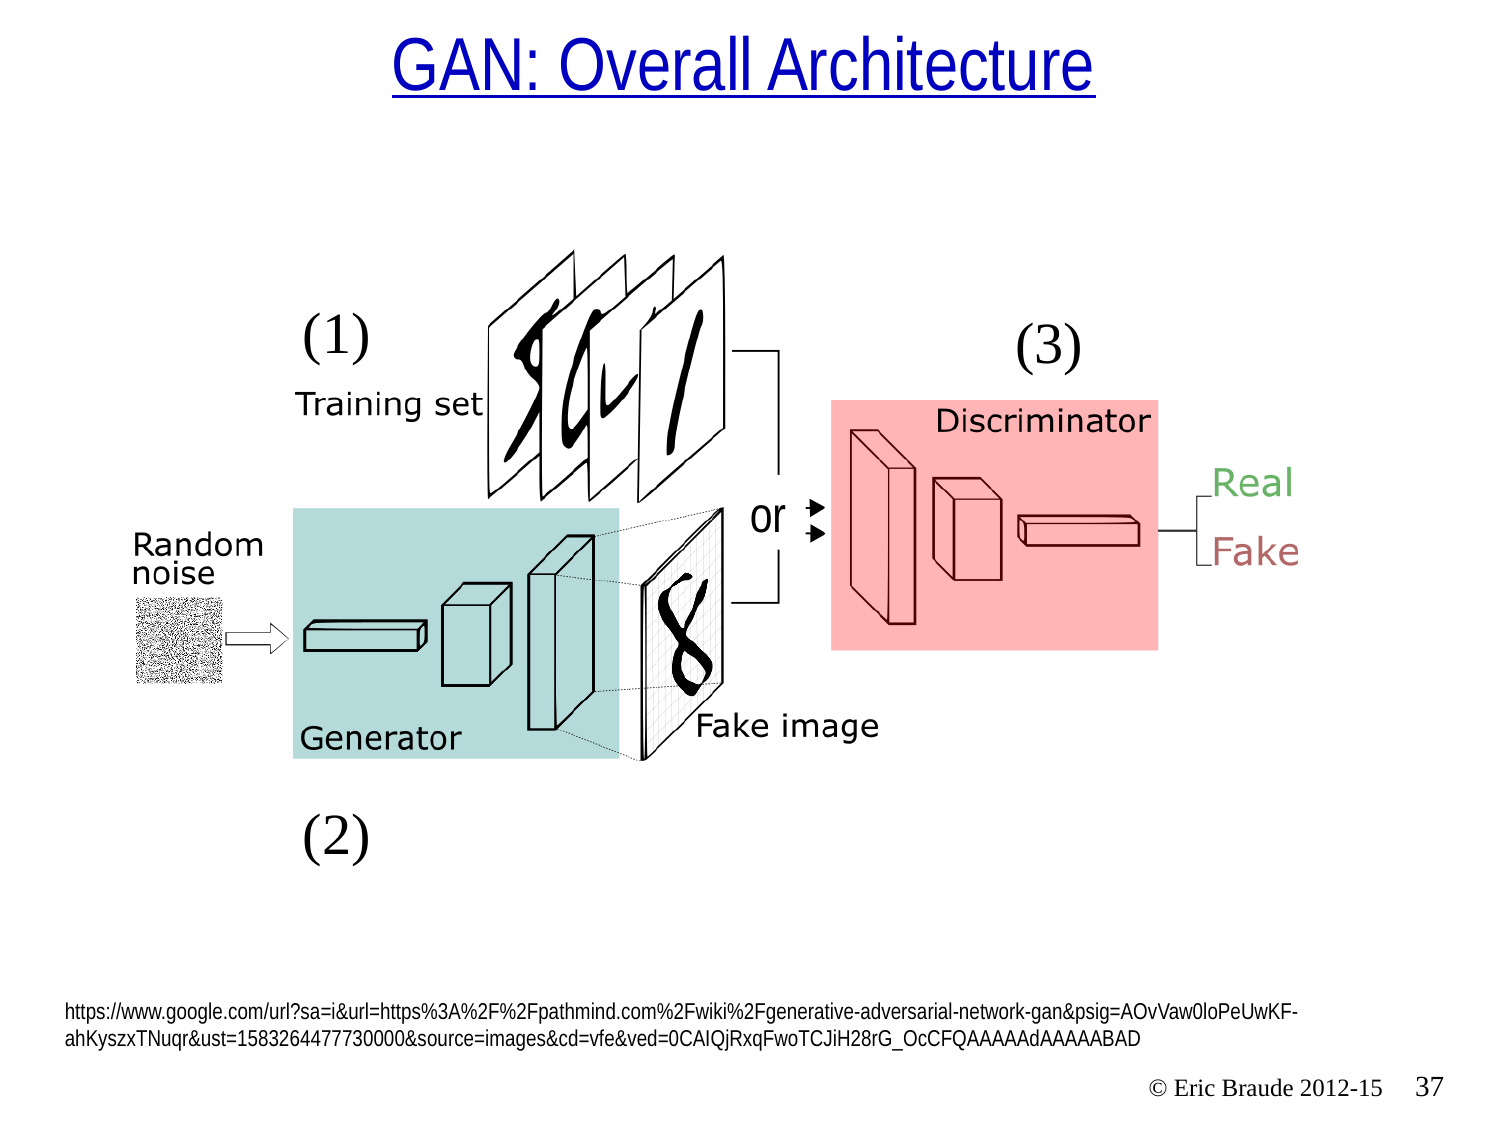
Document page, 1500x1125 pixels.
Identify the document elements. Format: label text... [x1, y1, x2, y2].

text_box (2) [288, 788, 387, 874]
picture [126, 249, 1299, 761]
text_box https://www.google.com/url?sa=i&url=https%3A%2F%2Fpathmind.com%2Fwiki%2Fgenerative-adversarial-network-gan&psig=AOvVaw0loPeUwKF-ahKyszxTNuqr&ust=1583264477730000&source=images&cd=vfe&ved=0CAIQjRxqFwoTCJiH28rG_OcCFQAAAAAdAAAAABAD [50, 988, 1375, 1059]
title GAN: Overall Architecture [0, 31, 1488, 113]
